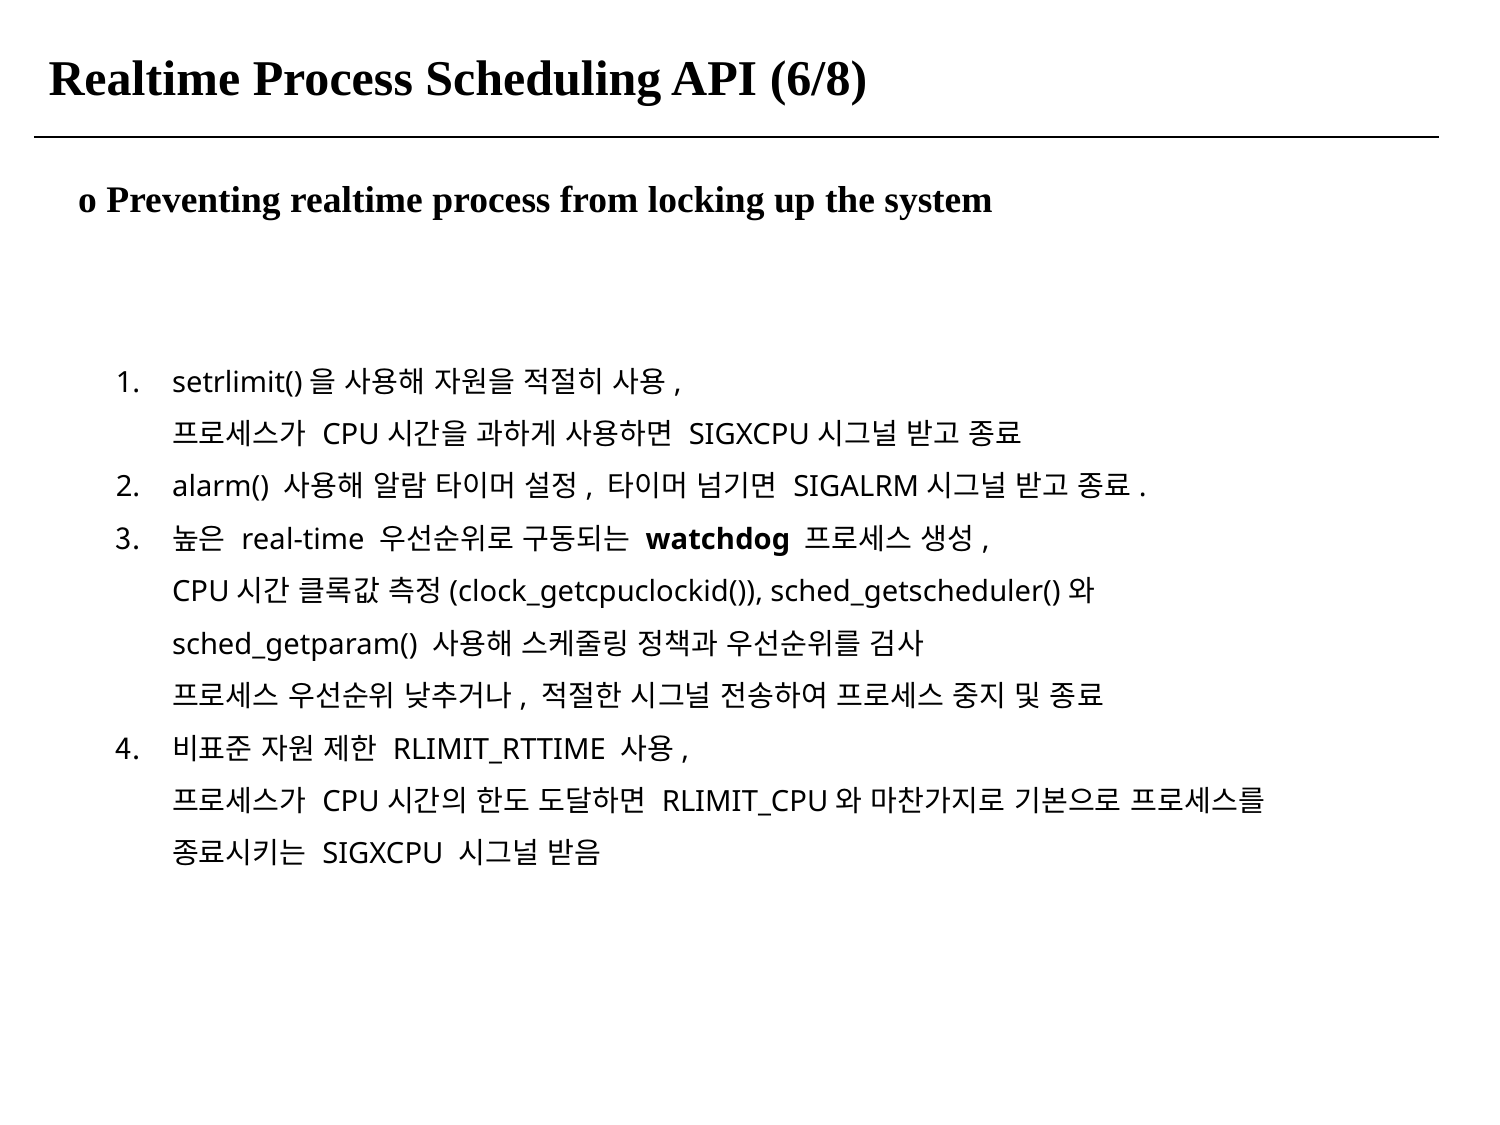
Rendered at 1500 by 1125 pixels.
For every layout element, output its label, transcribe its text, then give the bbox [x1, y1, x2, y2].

text_box Realtime Process Scheduling API (6/8) [33, 37, 1500, 113]
text_box setrlimit()을 사용해 자원을 적절히 사용, 프로세스가 CPU시간을 과하게 사용하면 SIGXCPU시그널 받고 종료 alarm() 사용해 알람 타이머 설정, 타이머 넘기면 SIGALRM시그널 받고 종료. 높은 real-time 우선순위로 구동되는 watchdog 프로세스 생성, CPU시간 클록값 측정(clock_getcpuclockid()), sched_getscheduler()와 sched_getparam() 사용해 스케줄링 정책과 우선순위를 검사 프로세스 우선순위 낮추거나, 적절한 시그널 전송하여 프로세스 중지 및 종료 비표준 자원 제한 RLIMIT_RTTIME 사용, 프로세스가 CPU시간의 한도 도달하면 RLIMIT_CPU와 마찬가지로 기본으로 프로세스를 종료시키는 SIGXCPU 시그널 받음 [101, 338, 1282, 878]
text_box o Preventing realtime process from locking up the system [63, 158, 1471, 227]
